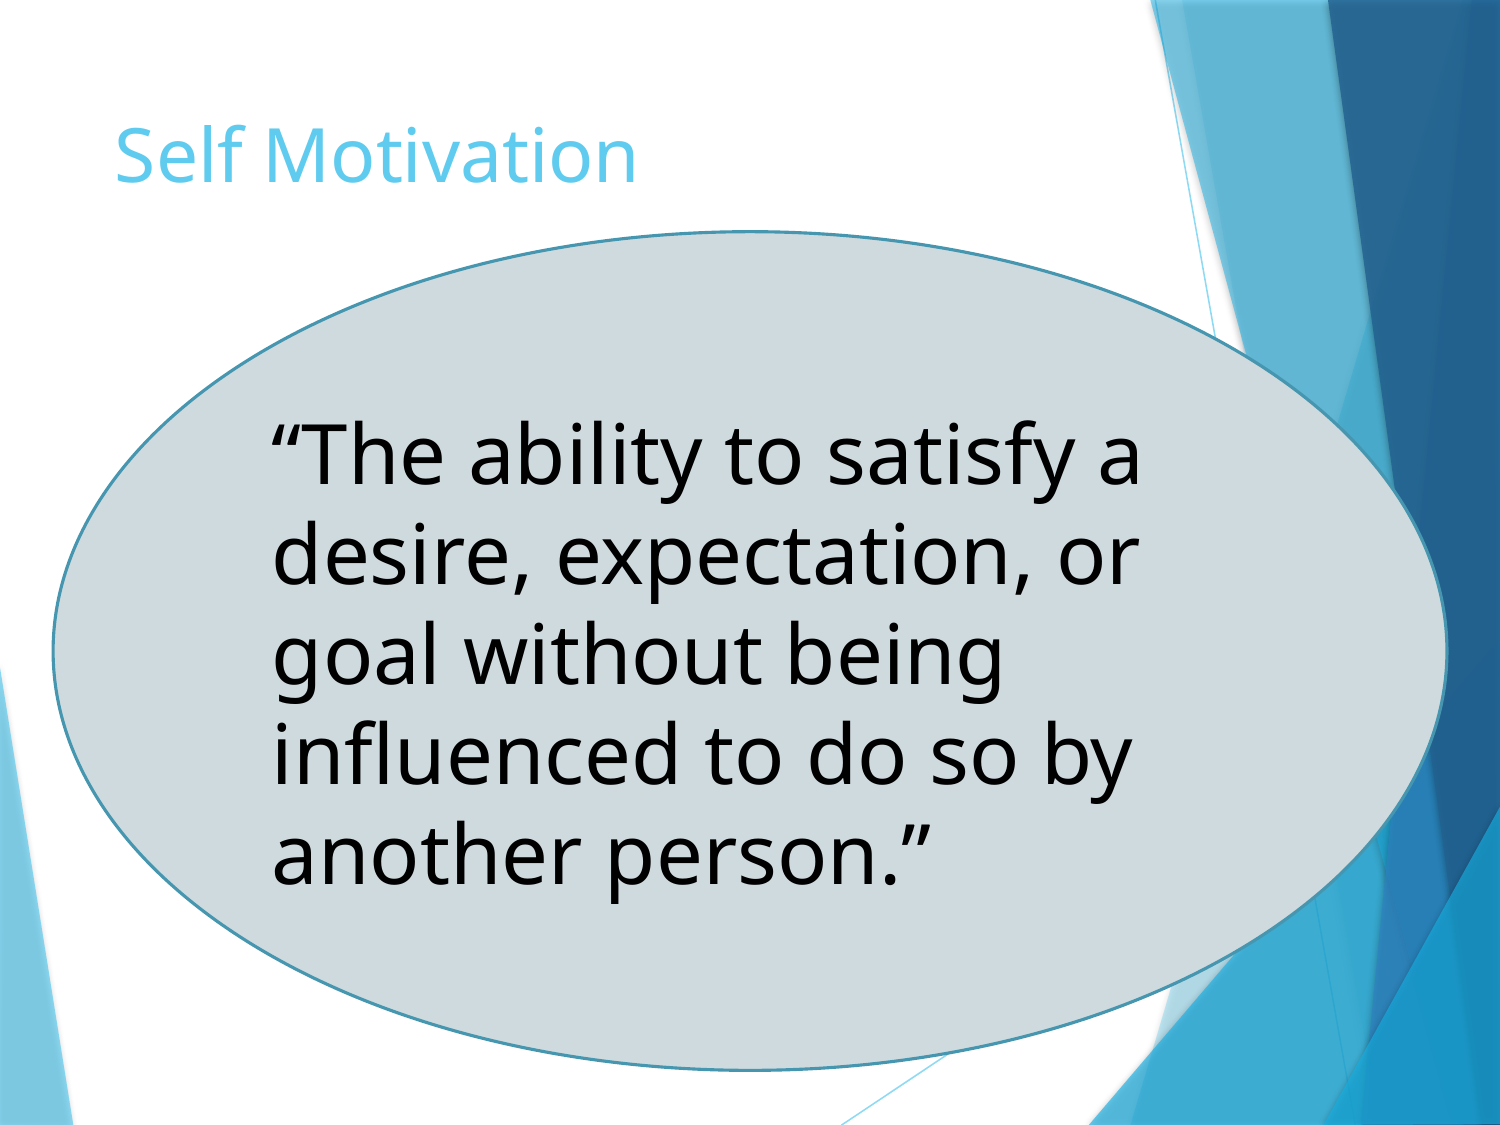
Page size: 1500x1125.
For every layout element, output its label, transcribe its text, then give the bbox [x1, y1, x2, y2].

title Self Motivation [99, 99, 1142, 317]
text_box “The ability to satisfy a desire, expectation, or goal without being influenced to do so by another person.” [51, 302, 1449, 1072]
